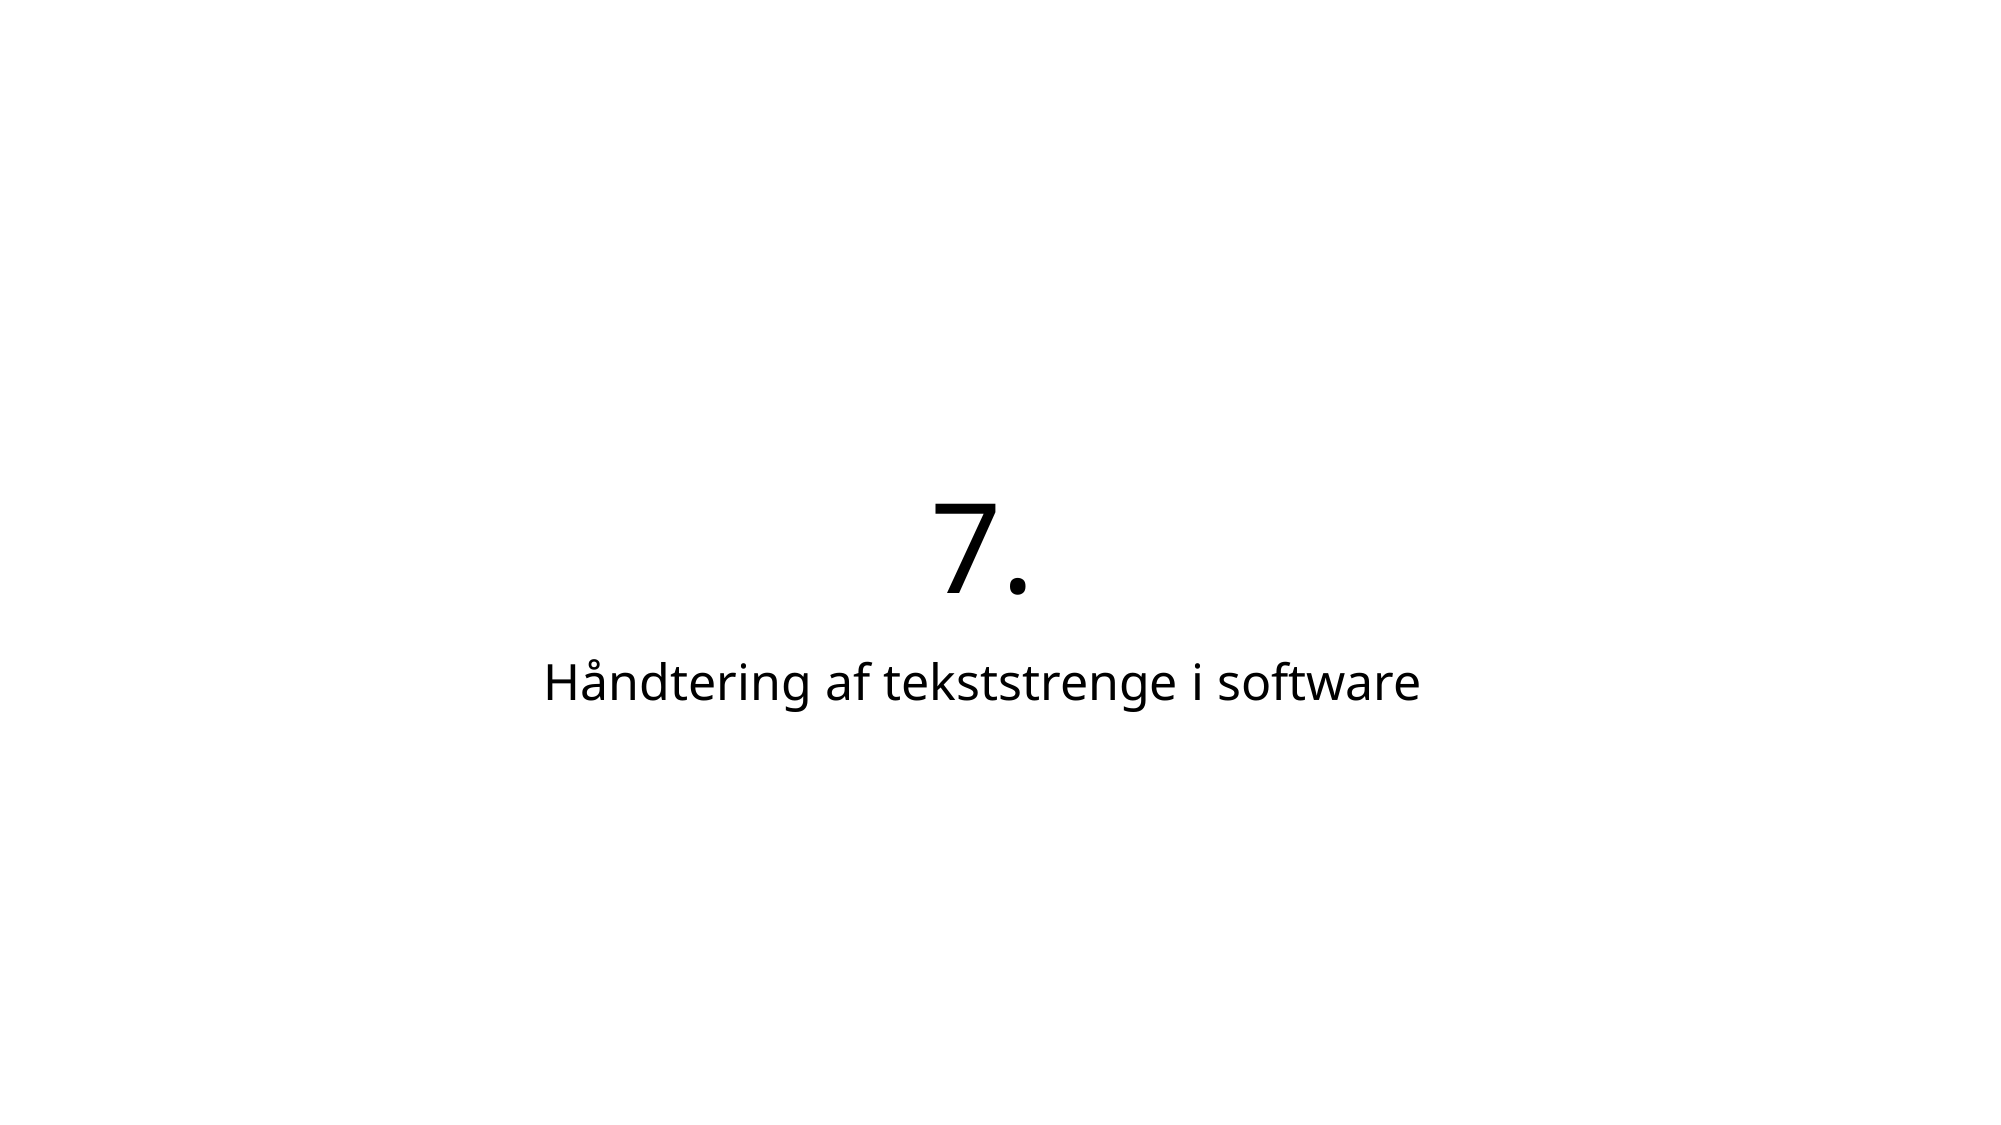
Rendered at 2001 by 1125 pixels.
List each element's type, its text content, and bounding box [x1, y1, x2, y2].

text_box Håndtering af tekststrenge i software [158, 650, 1809, 838]
text_box 7. [157, 43, 1808, 629]
